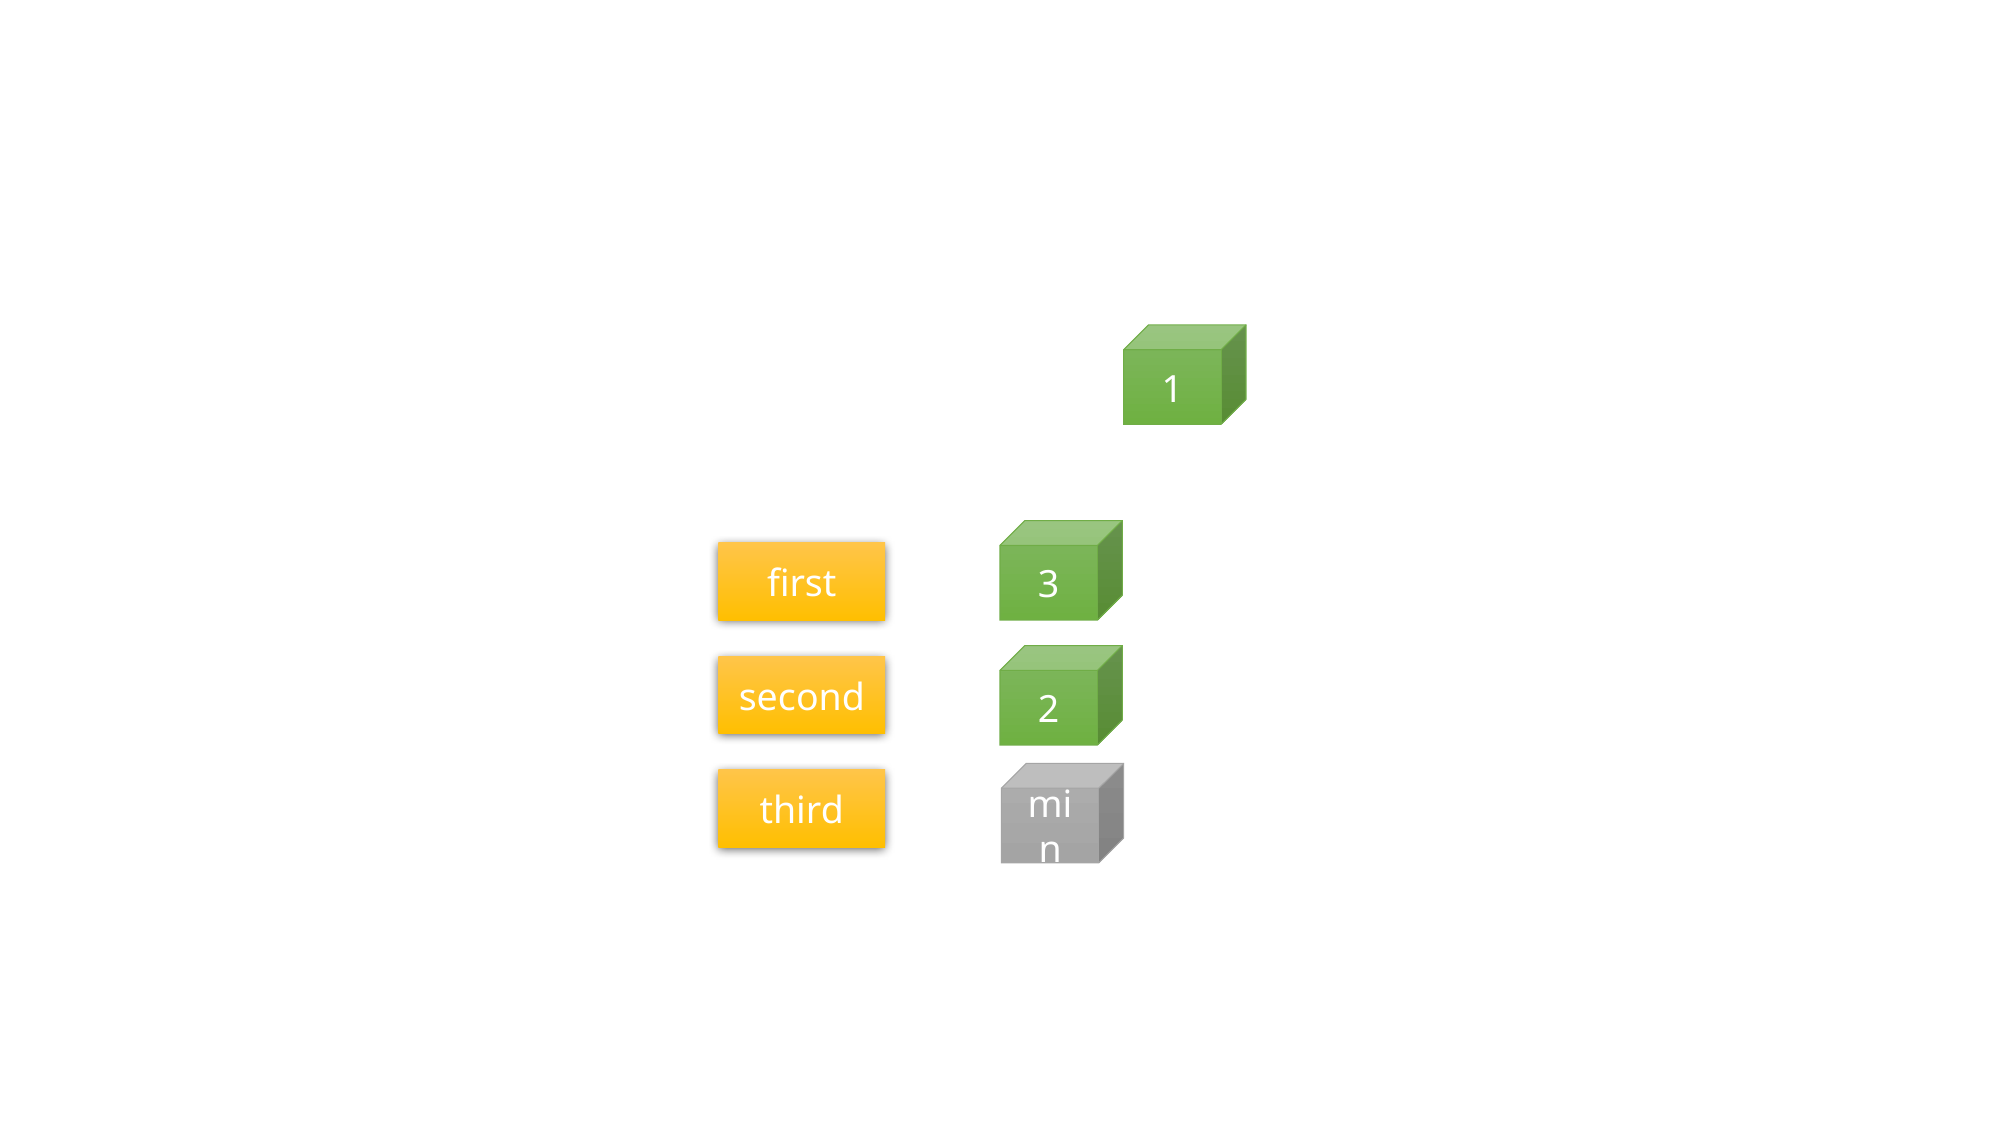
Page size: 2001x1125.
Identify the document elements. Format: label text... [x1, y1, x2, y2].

text_box 2 [999, 645, 1123, 746]
text_box min [1000, 762, 1125, 864]
text_box 3 [999, 520, 1123, 621]
text_box 1 [1123, 324, 1247, 425]
text_box second [718, 656, 886, 734]
text_box first [718, 542, 886, 621]
text_box third [718, 769, 886, 848]
